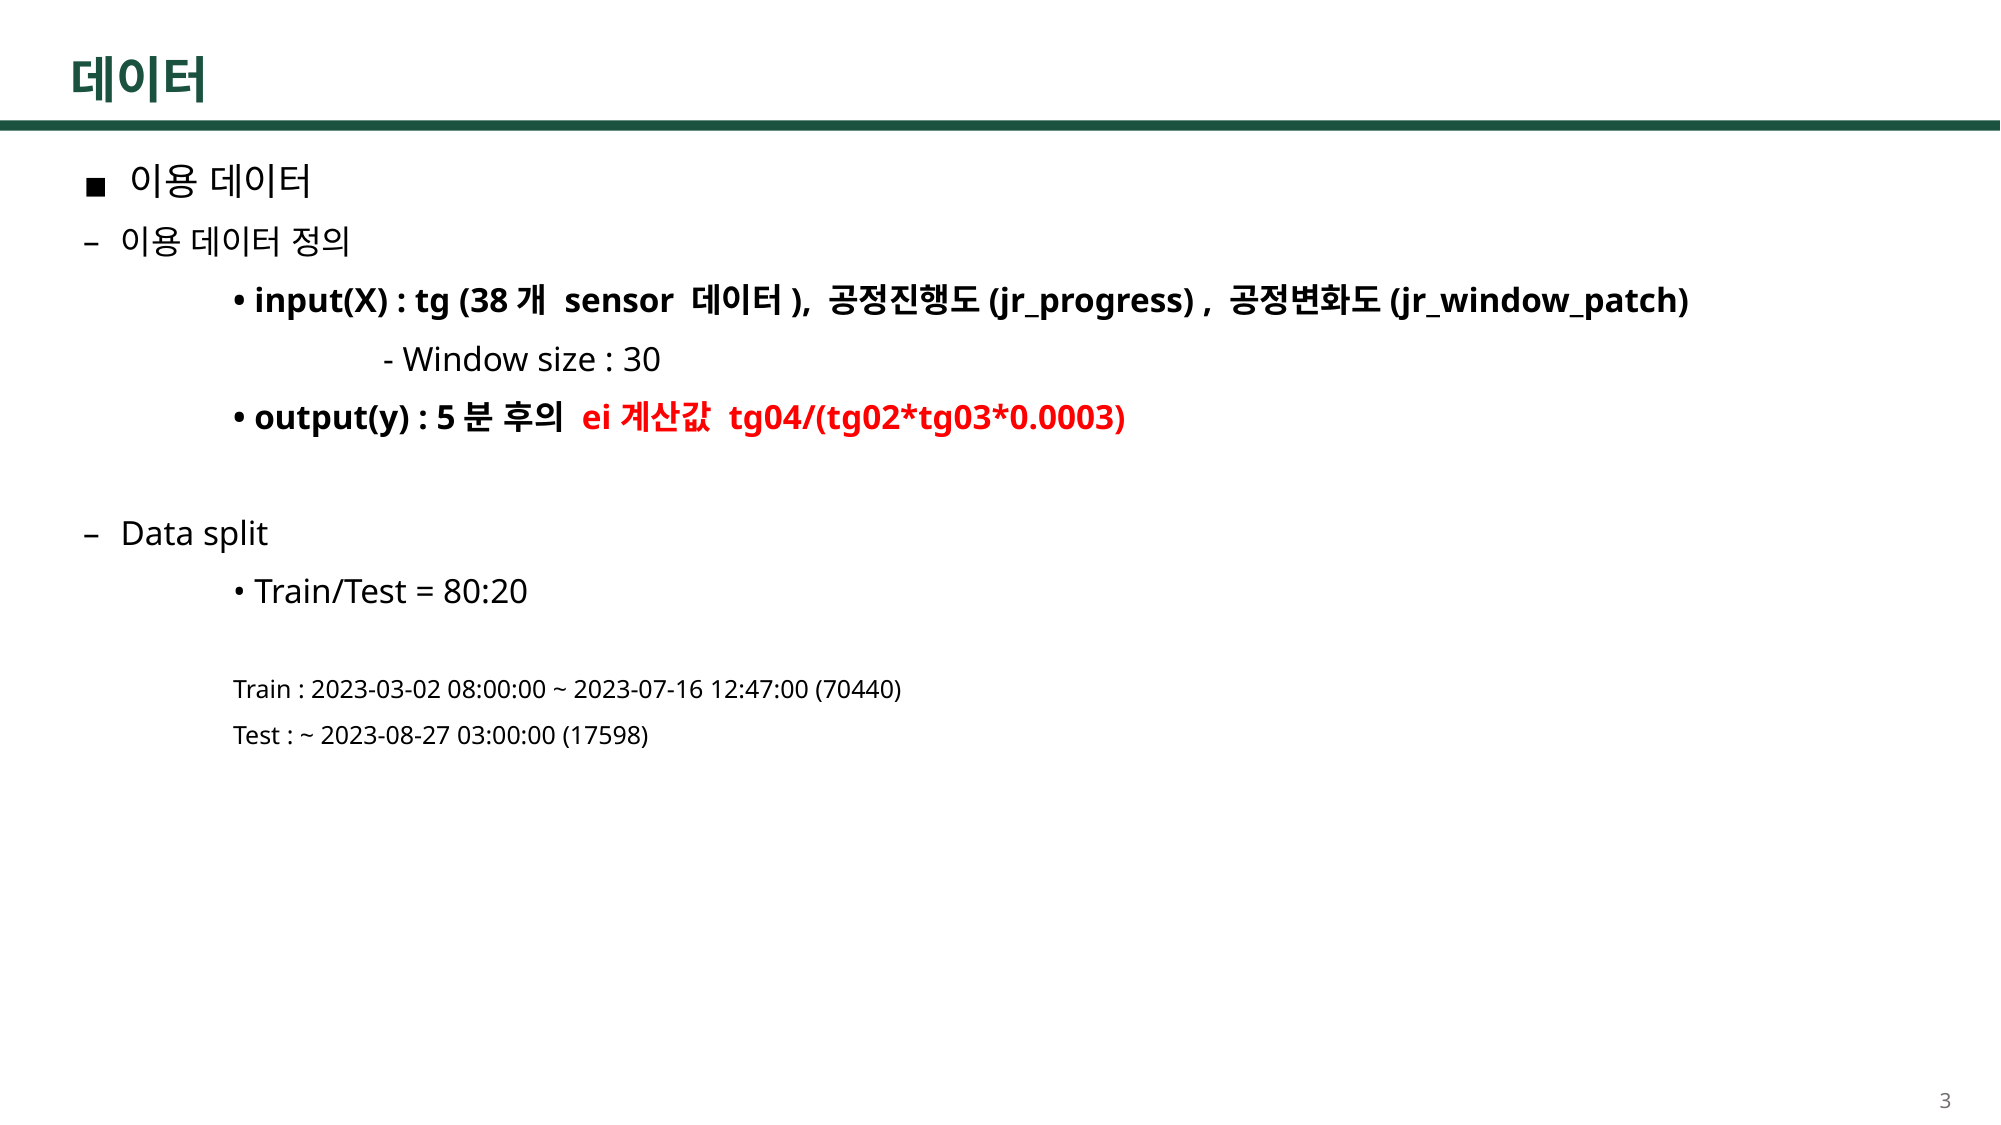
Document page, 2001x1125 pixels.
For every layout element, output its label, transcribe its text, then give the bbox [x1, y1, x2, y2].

slide_number 3 [1516, 1086, 1967, 1117]
list 이용 데이터 이용 데이터 정의 • input(X) : tg (38개 sensor 데이터), 공정진행도(jr_progress) , 공정변화도(jr_window_patch) - Window size : 30 • output(y) : 5분 후의 ei계산값 tg04/(tg02*tg03*0.0003) Data split • Train/Test = 80:20 Train : 2023-03-02 08:00:00 ~ 2023-07-16 12:47:00 (70440) Test : ~ 2023-08-27 03:00:00 (17598) [34, 141, 1964, 834]
title 데이터 [55, 43, 1945, 121]
